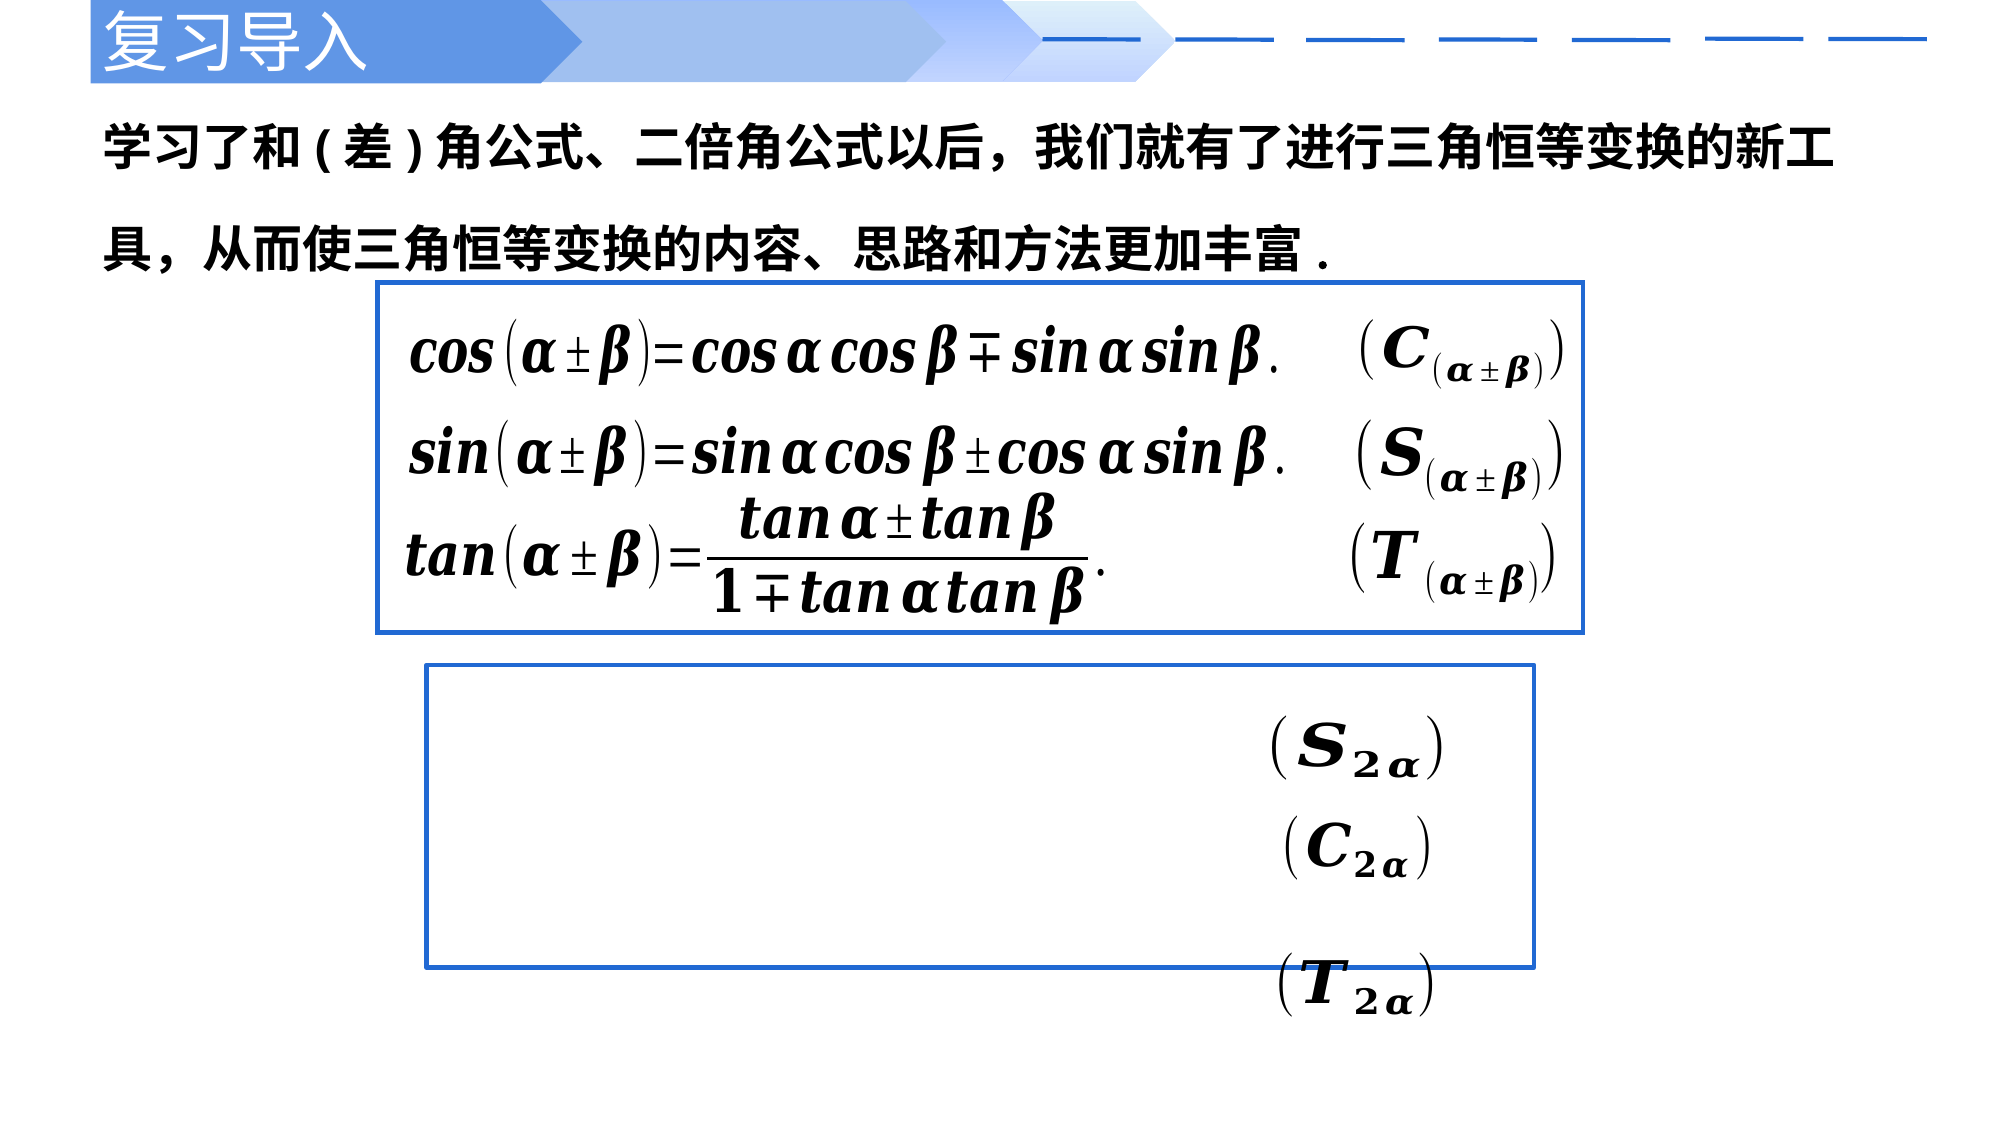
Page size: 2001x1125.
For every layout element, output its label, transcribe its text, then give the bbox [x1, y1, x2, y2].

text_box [377, 282, 1584, 633]
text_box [426, 664, 1534, 1076]
text_box 学习了和(差)角公式、二倍角公式以后，我们就有了进行三角恒等变换的新工具，从而使三角恒等变换的内容、思路和方法更加丰富. [87, 89, 1873, 286]
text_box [87, 0, 1927, 89]
